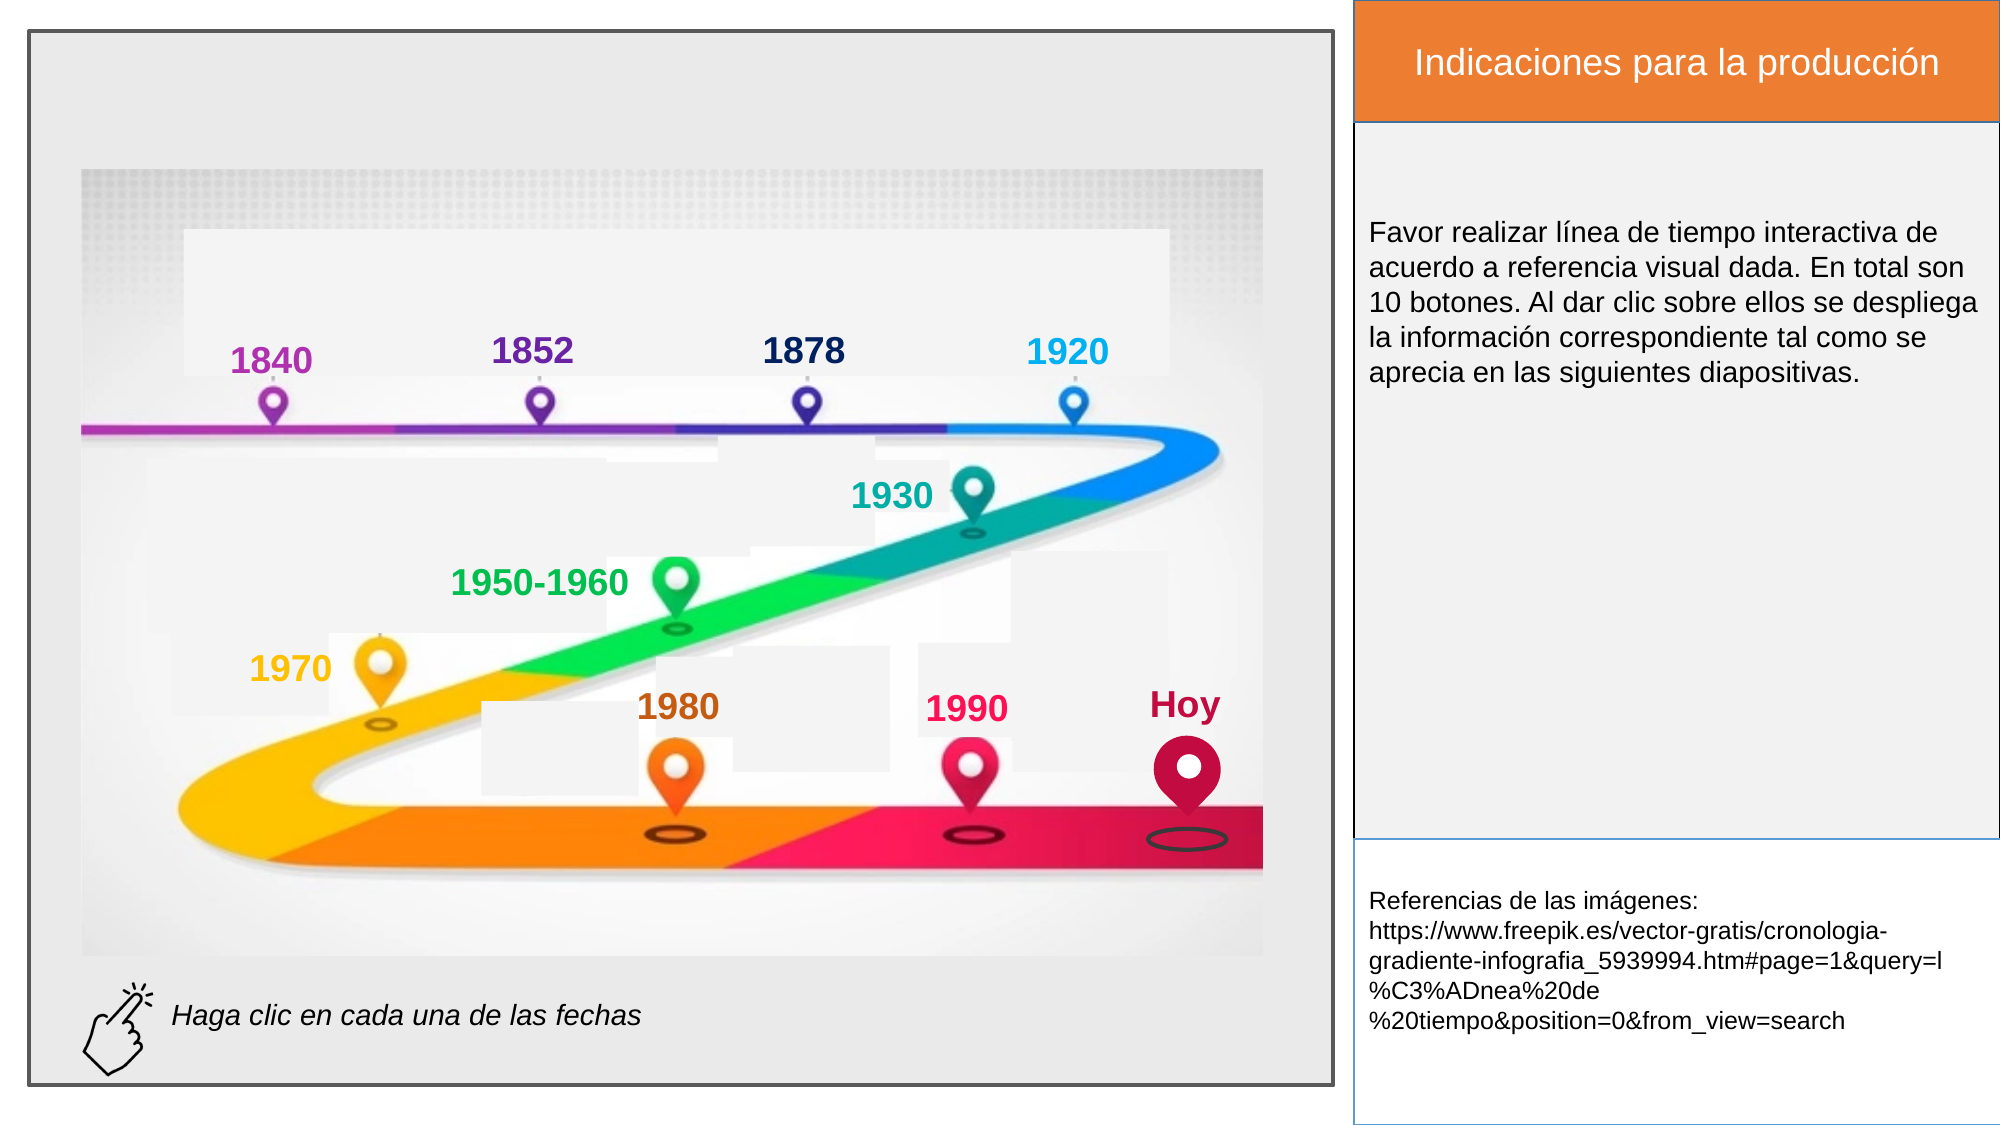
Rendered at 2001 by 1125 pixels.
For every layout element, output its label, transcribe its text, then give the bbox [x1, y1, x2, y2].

text_box [1353, 122, 2000, 206]
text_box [81, 168, 1263, 957]
text_box Haga clic en cada una de las fechas [164, 988, 659, 1039]
text_box Referencias de las imágenes: https://www.freepik.es/vector-gratis/cronologia-gradiente-infografia_5939994.htm#page=1&query=l%C3%ADnea%20de%20tiempo&position=0&from_view=search [1353, 839, 2000, 1125]
picture [68, 978, 171, 1081]
text_box Indicaciones para la producción [1353, 0, 2000, 122]
text_box Favor realizar línea de tiempo interactiva de acuerdo a referencia visual dada. En total son 10 botones. Al dar clic sobre ellos se despliega la información correspondiente tal como se aprecia en las siguientes diapositivas. [1353, 206, 2000, 701]
text_box [1353, 701, 2000, 839]
text_box [29, 31, 1334, 1086]
